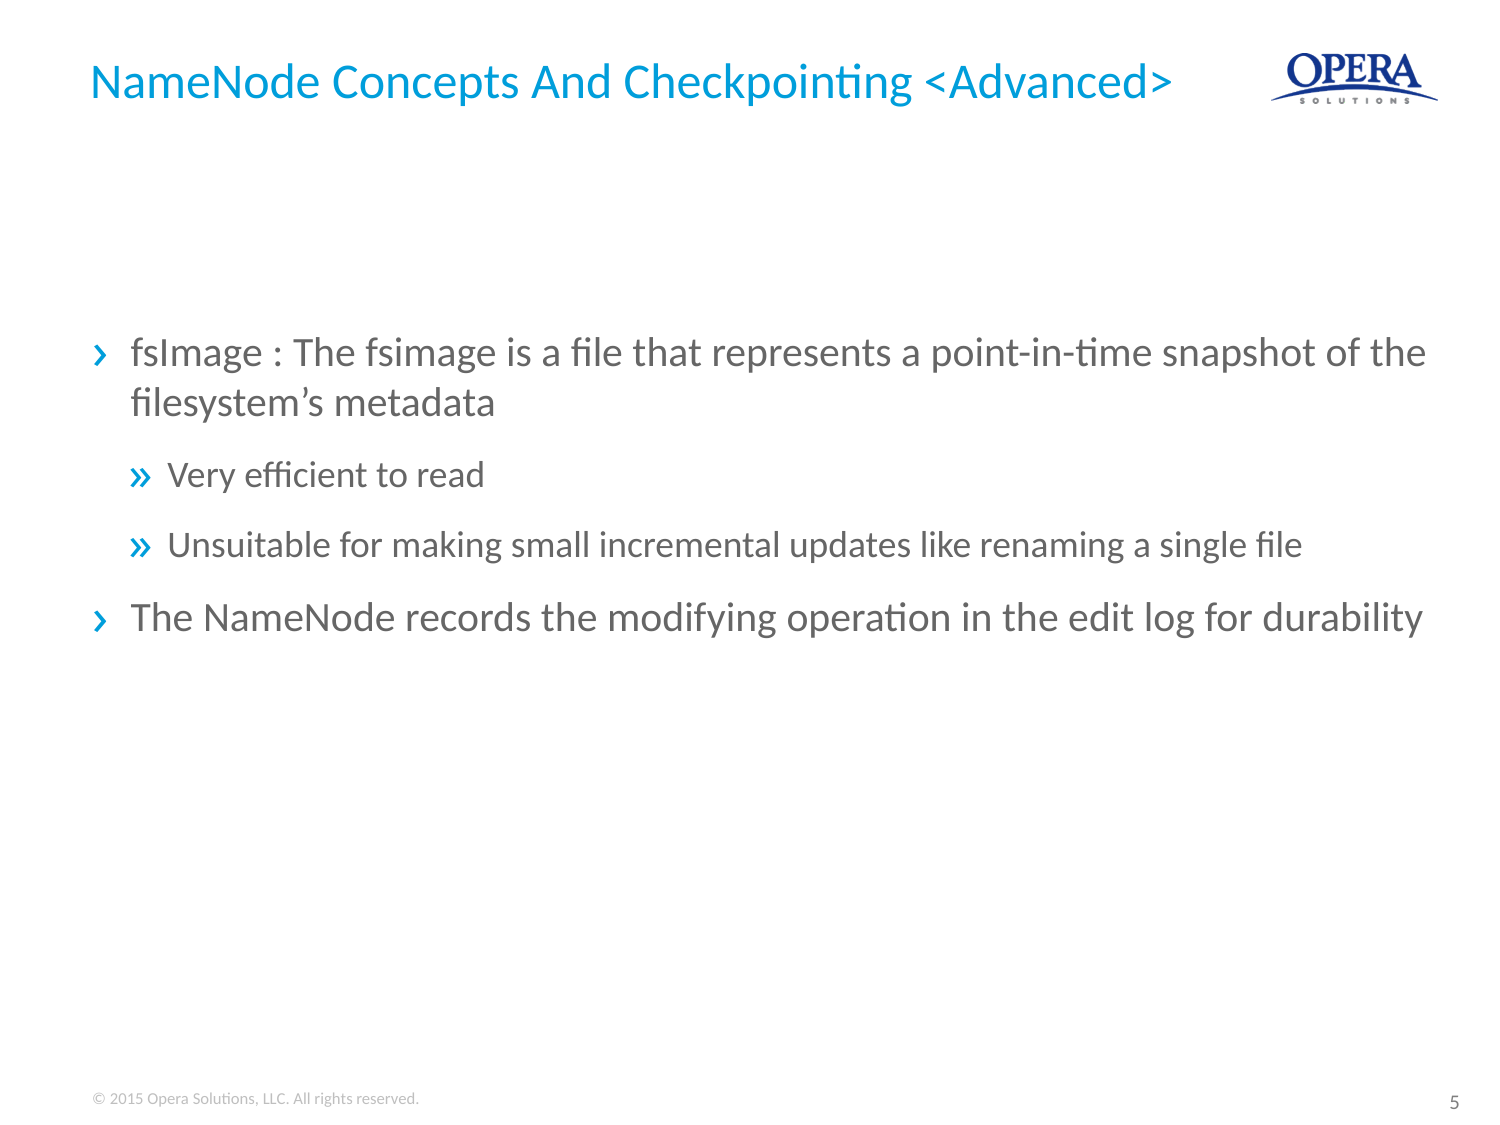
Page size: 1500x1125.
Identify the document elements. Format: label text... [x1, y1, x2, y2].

title NameNode Concepts And Checkpointing <Advanced> [75, 32, 1250, 125]
list fsImage : The fsimage is a file that represents a point-in-time snapshot of the filesystem’s metadata Very efficient to read Unsuitable for making small incremental updates like renaming a single file The NameNode records the modifying operation in the edit log for durability [92, 324, 1450, 963]
picture [1271, 53, 1438, 104]
